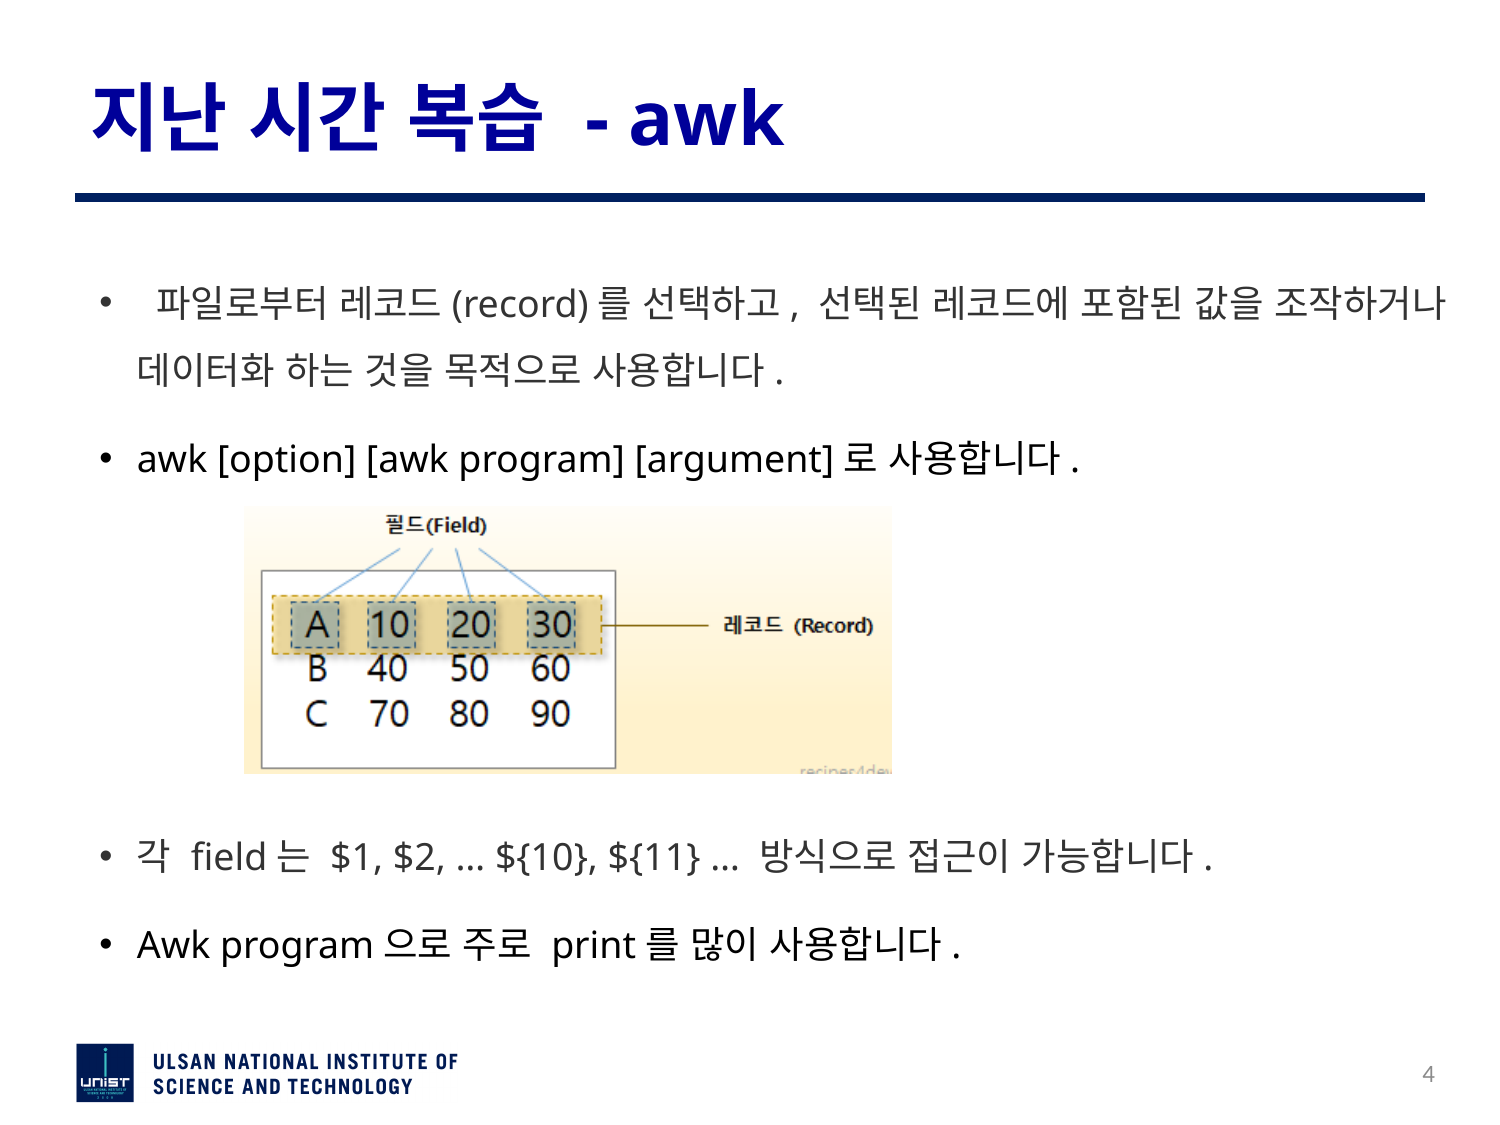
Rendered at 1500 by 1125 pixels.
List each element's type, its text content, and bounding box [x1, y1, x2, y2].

list 각 field는 $1, $2, … ${10}, ${11} … 방식으로 접근이 가능합니다. Awk program으로 주로 print를 많이 사용합니다. [84, 803, 1475, 1001]
picture [75, 1042, 458, 1103]
picture [244, 506, 892, 774]
text_box 파일로부터 레코드(record)를 선택하고, 선택된 레코드에 포함된 값을 조작하거나 데이터화 하는 것을 목적으로 사용합니다. awk [option] [awk program] [argument]로 사용합니다. [84, 249, 1475, 505]
title 지난 시간 복습 - awk [75, 44, 1500, 198]
